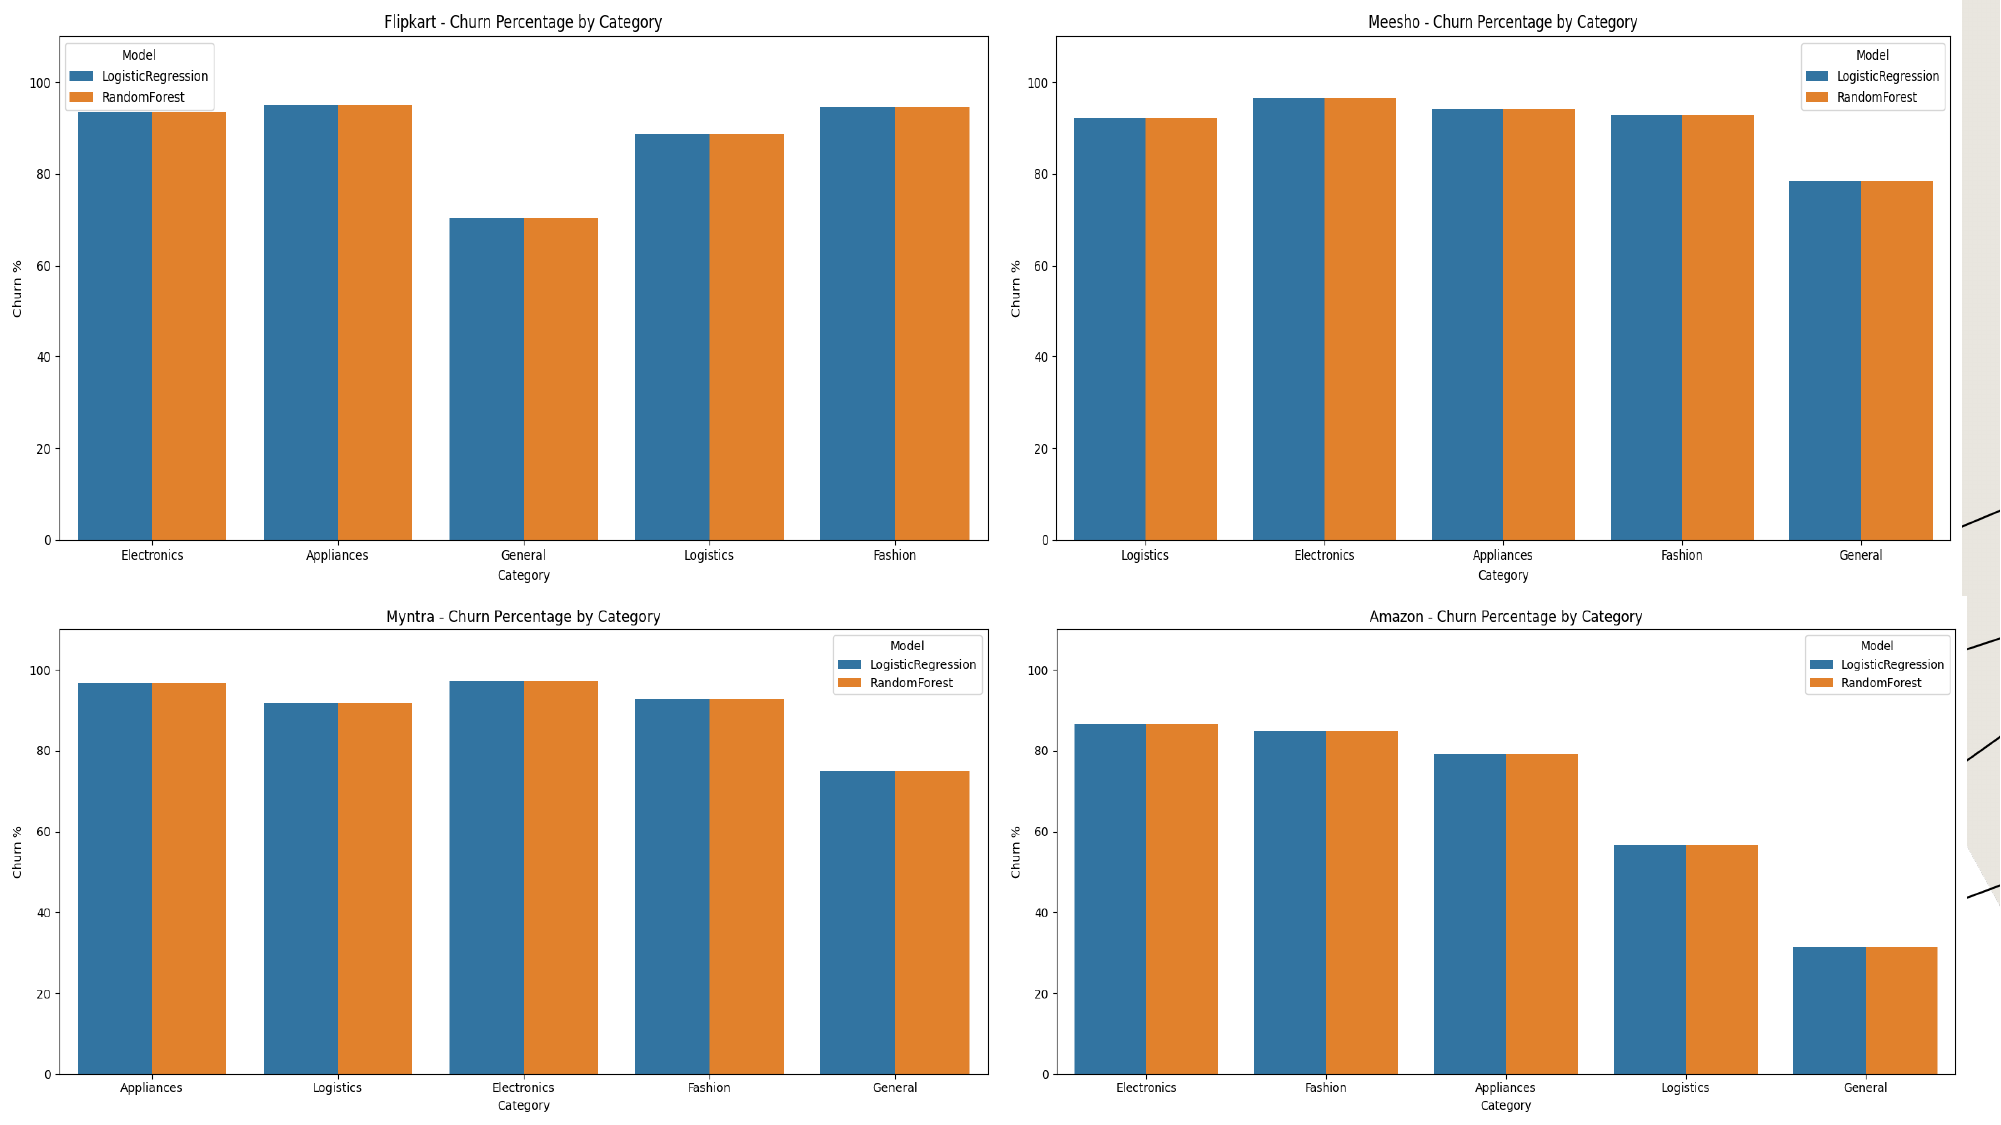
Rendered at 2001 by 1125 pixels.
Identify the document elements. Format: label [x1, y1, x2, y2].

picture [0, 0, 2000, 1125]
list [0, 0, 999, 596]
